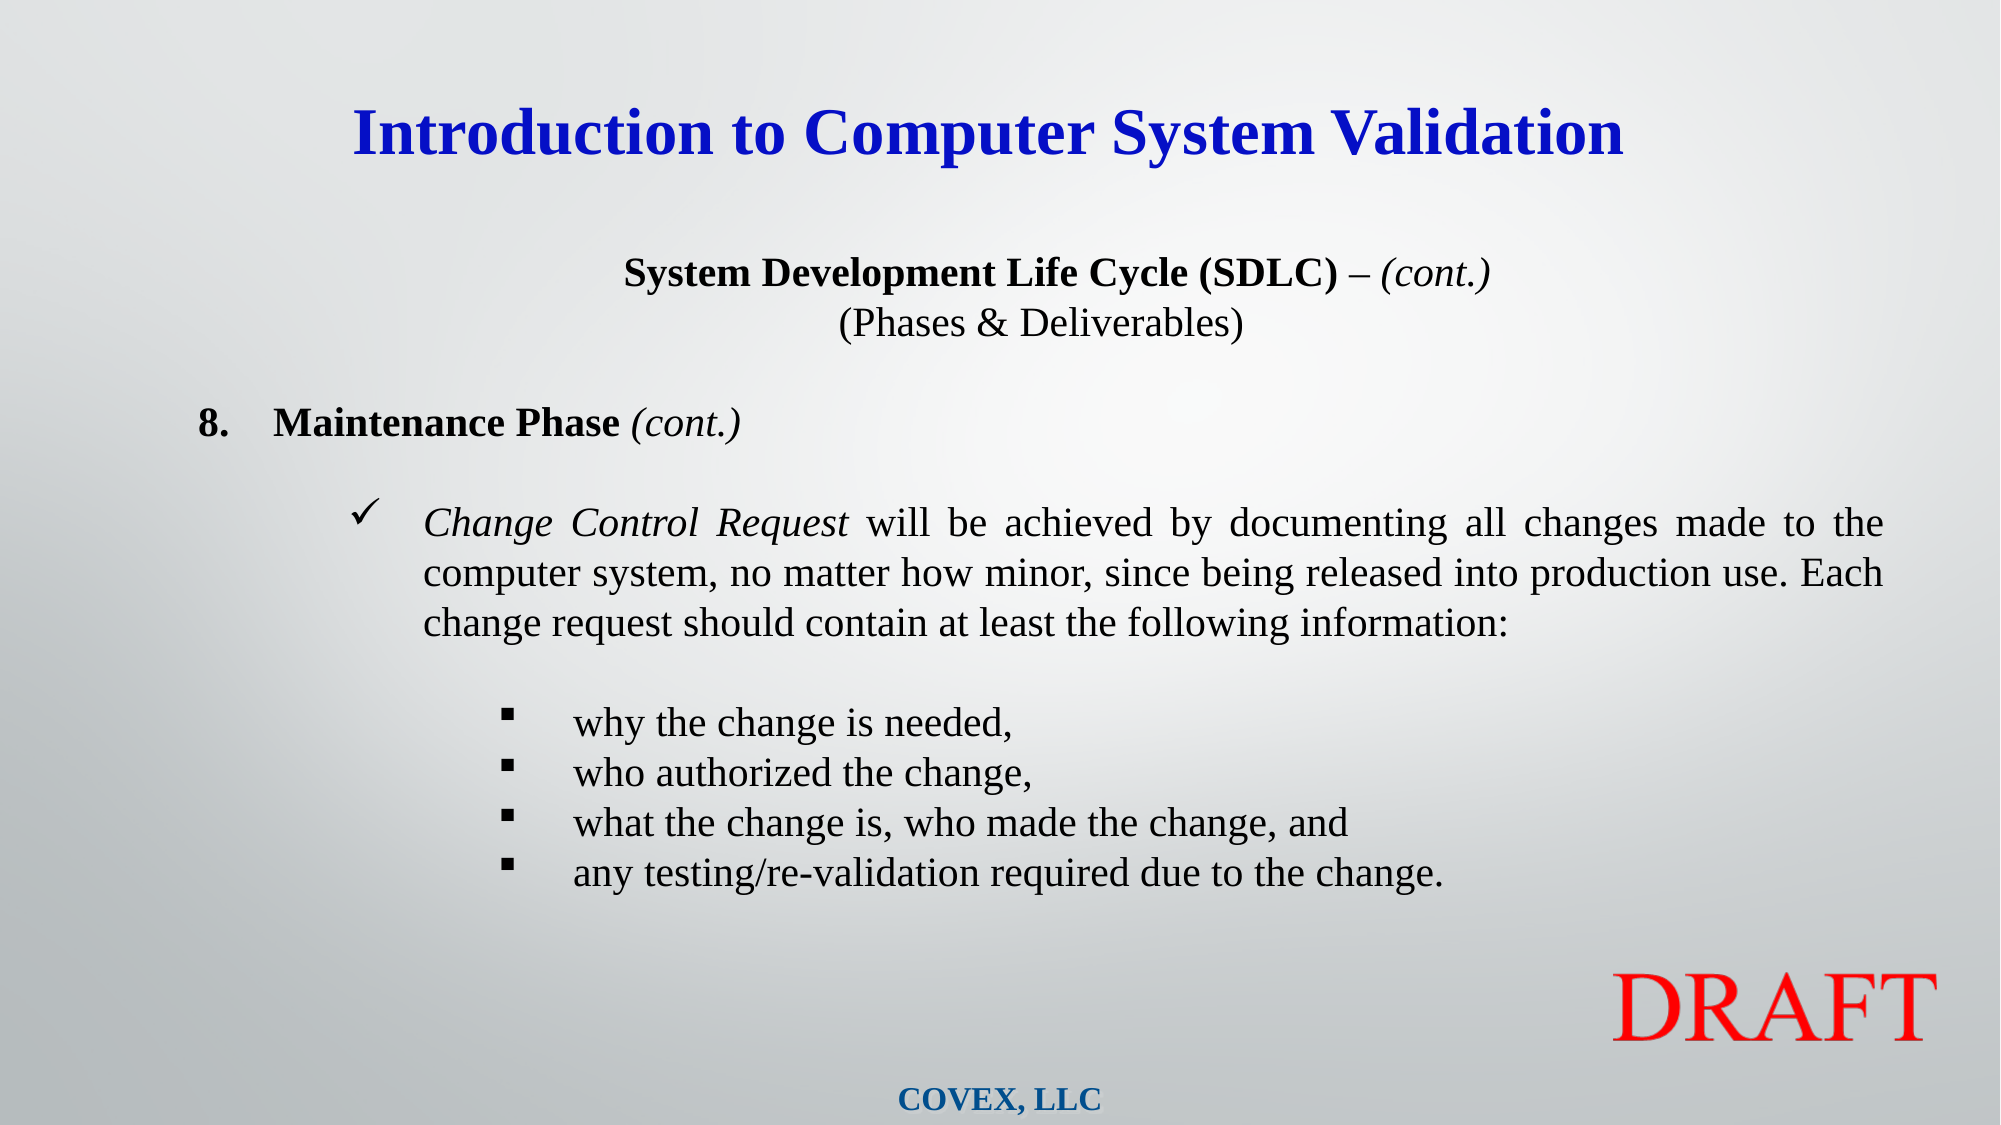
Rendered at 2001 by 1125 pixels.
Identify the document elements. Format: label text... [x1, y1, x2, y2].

title Introduction to Computer System Validation [79, 34, 1900, 222]
picture [1551, 913, 2000, 1125]
list System Development Life Cycle (SDLC) – (cont.) (Phases & Deliverables) 8. Maintenance Phase (cont.) Change Control Request will be achieved by documenting all changes made to the computer system, no matter how minor, since being released into production use. Each change request should contain at least the following information: why the change is needed, who authorized the change, what the change is, who made the change, and any testing/re-validation required due to the change. [183, 237, 1900, 1050]
